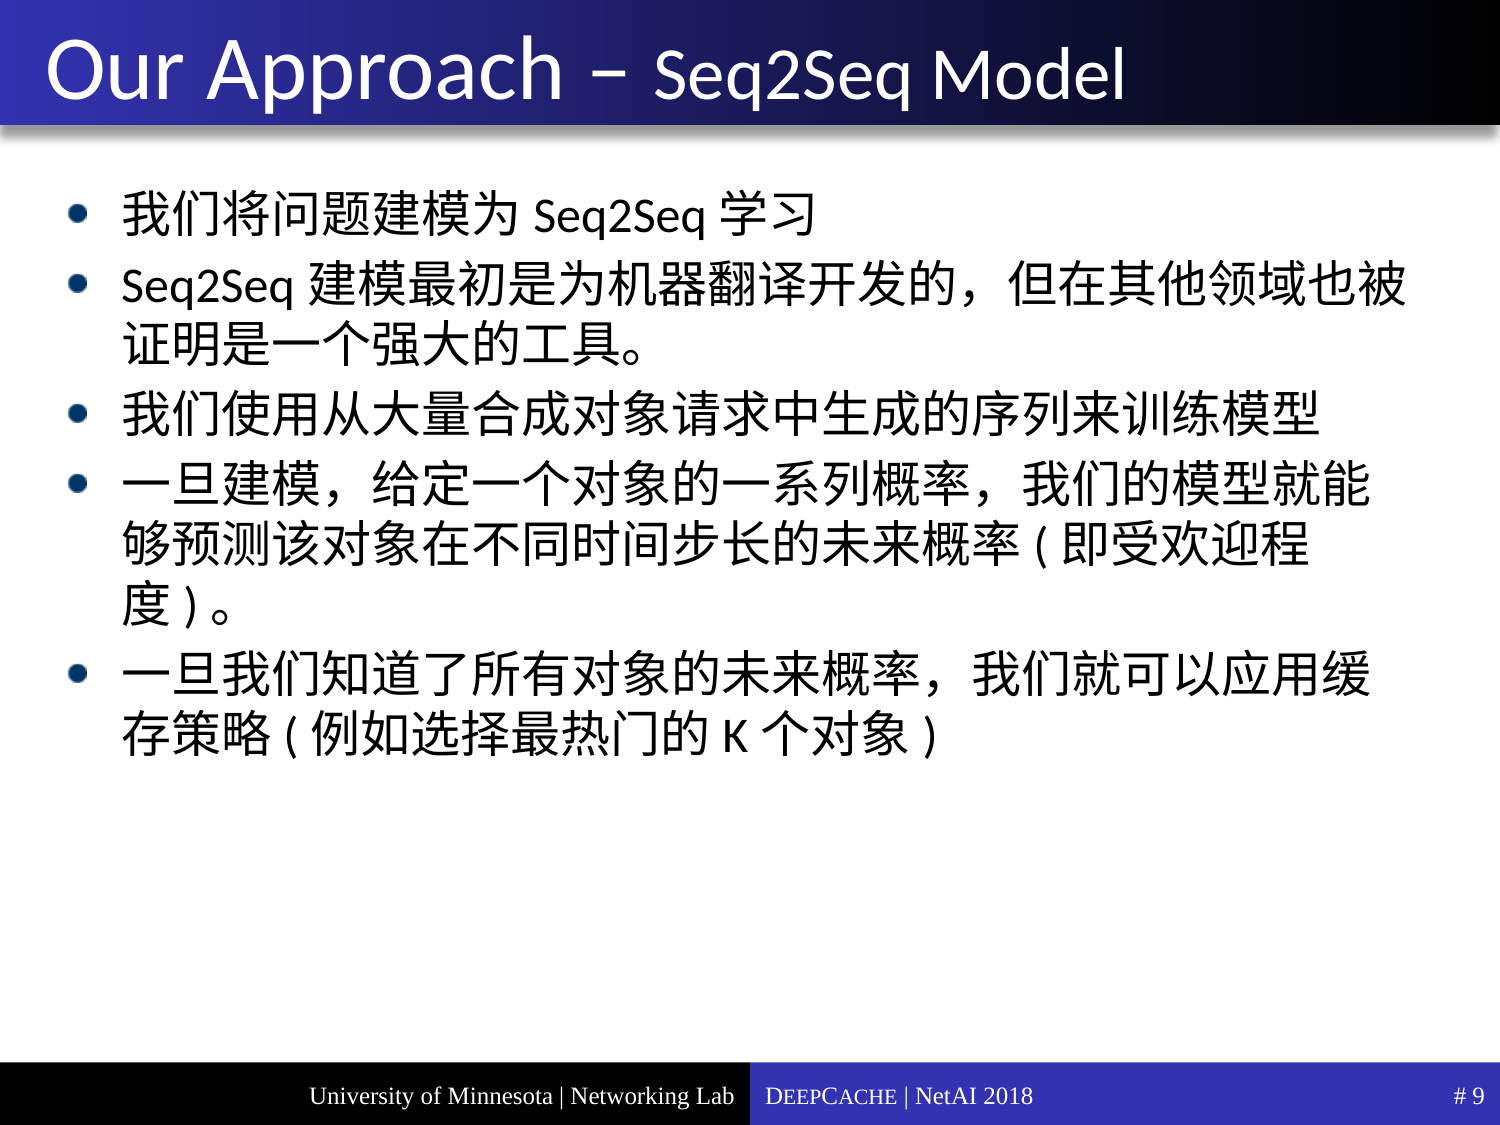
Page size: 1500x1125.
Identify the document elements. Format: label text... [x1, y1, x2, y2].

picture [65, 401, 87, 423]
list 我们将问题建模为Seq2Seq学习 Seq2Seq建模最初是为机器翻译开发的，但在其他领域也被证明是一个强大的工具。 我们使用从大量合成对象请求中生成的序列来训练模型 一旦建模，给定一个对象的一系列概率，我们的模型就能够预测该对象在不同时间步长的未来概率(即受欢迎程度)。 一旦我们知道了所有对象的未来概率，我们就可以应用缓存策略(例如选择最热门的K个对象) [50, 174, 1425, 1005]
picture [65, 661, 87, 683]
footer DEEPCACHE | NetAI 2018 [750, 1065, 1325, 1125]
title Our Approach – Seq2Seq Model [0, 0, 1463, 125]
picture [65, 471, 87, 493]
slide_number # [1325, 1065, 1500, 1125]
picture [65, 201, 87, 223]
picture [65, 271, 87, 293]
